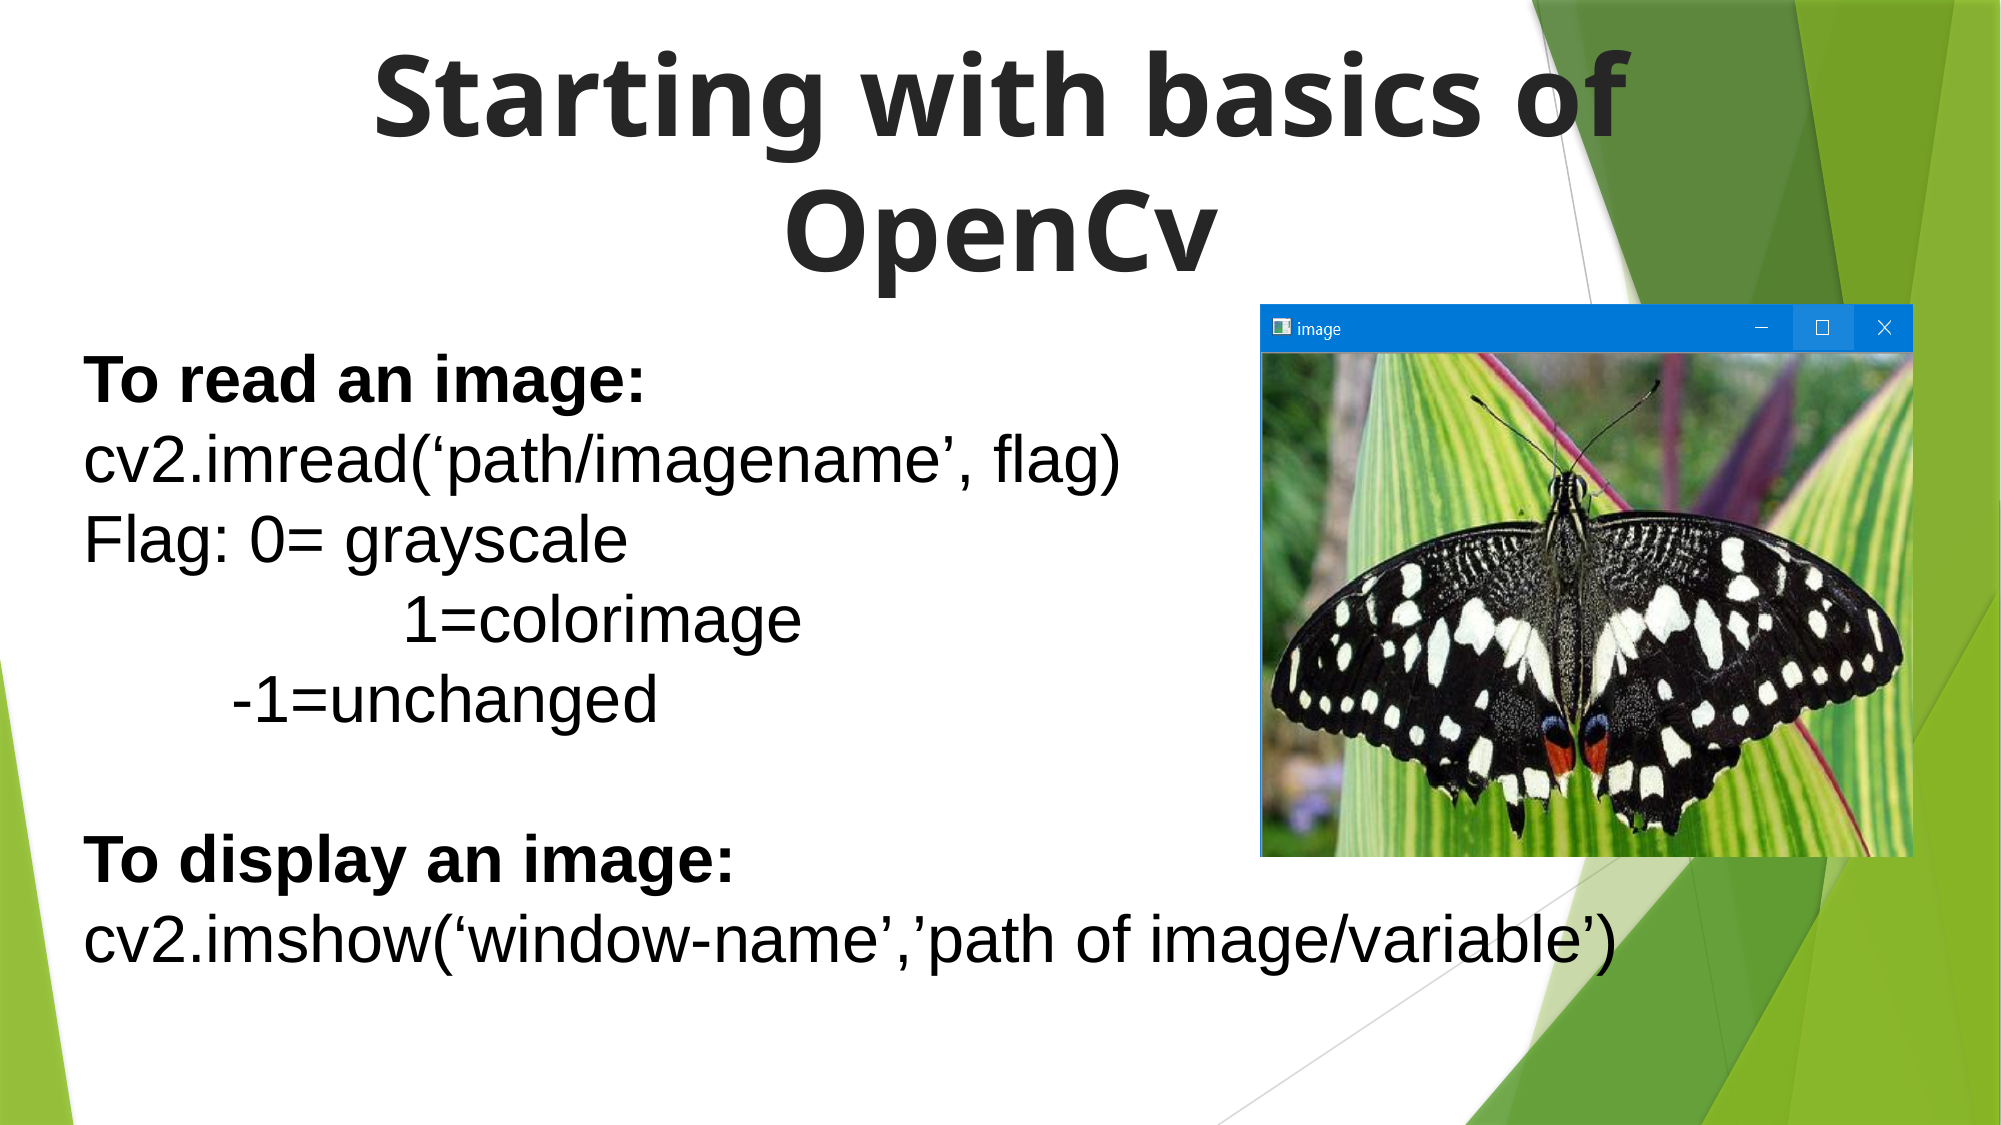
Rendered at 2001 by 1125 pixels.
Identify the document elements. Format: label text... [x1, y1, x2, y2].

picture [1259, 304, 1914, 858]
text_box Starting with basics of OpenCv [187, 16, 1813, 168]
text_box To read an image: cv2.imread(‘path/imagename’, flag) Flag: 0= grayscale 1=colorimage -1=unchanged To display an image: cv2.imshow(‘window-name’,’path of image/variable’) [68, 168, 1869, 1125]
